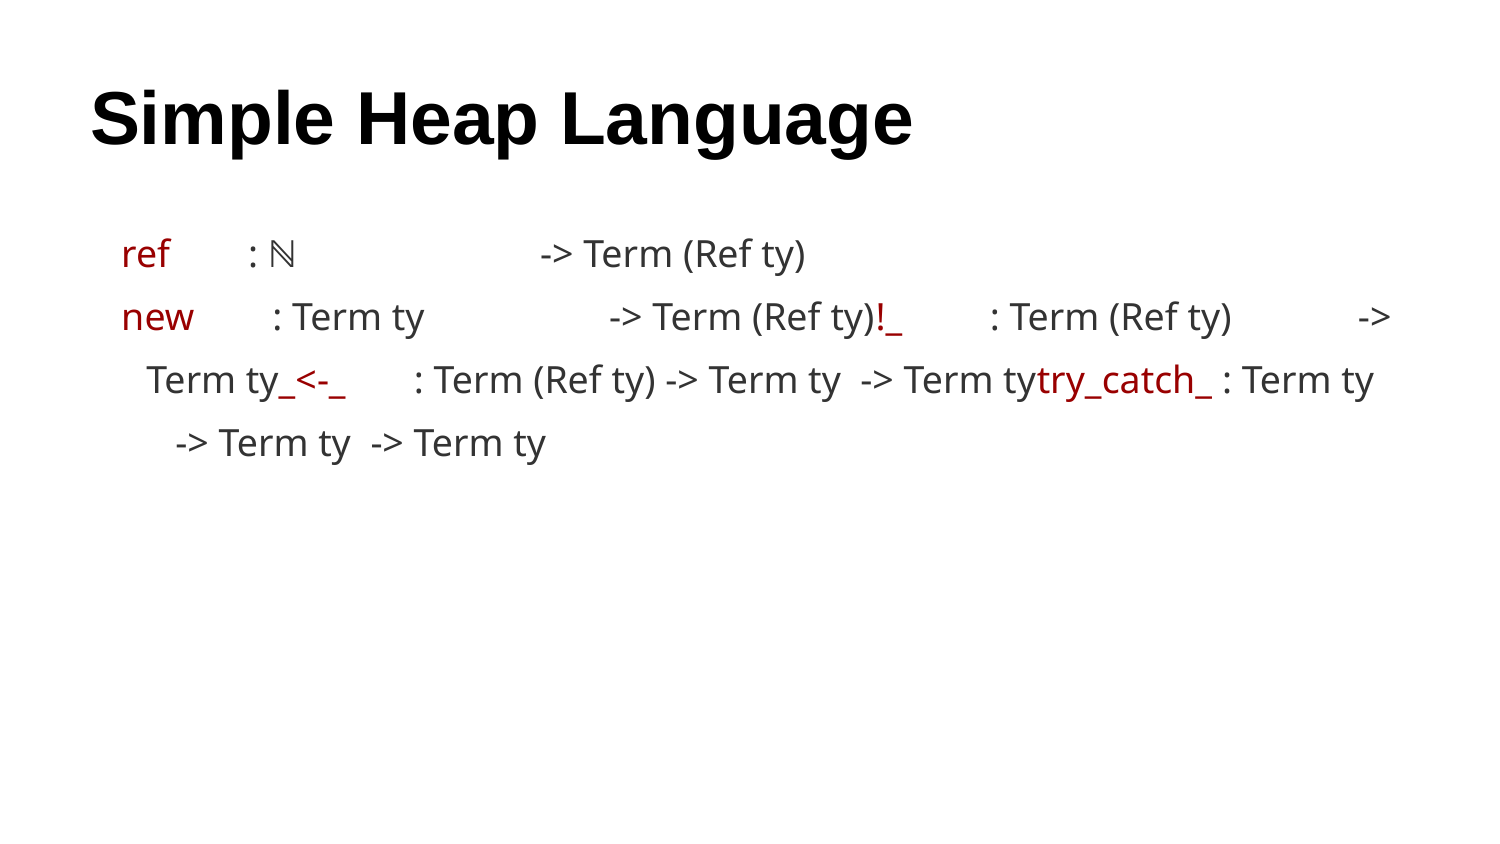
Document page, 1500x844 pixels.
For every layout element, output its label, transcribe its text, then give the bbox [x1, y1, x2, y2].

title Simple Heap Language [75, 33, 1425, 175]
list ref : ℕ -> Term (Ref ty) new : Term ty -> Term (Ref ty)!_ : Term (Ref ty) -> Term ty_<-_ : Term (Ref ty) -> Term ty -> Term tytry_catch_ : Term ty -> Term ty -> Term ty [75, 196, 1425, 808]
